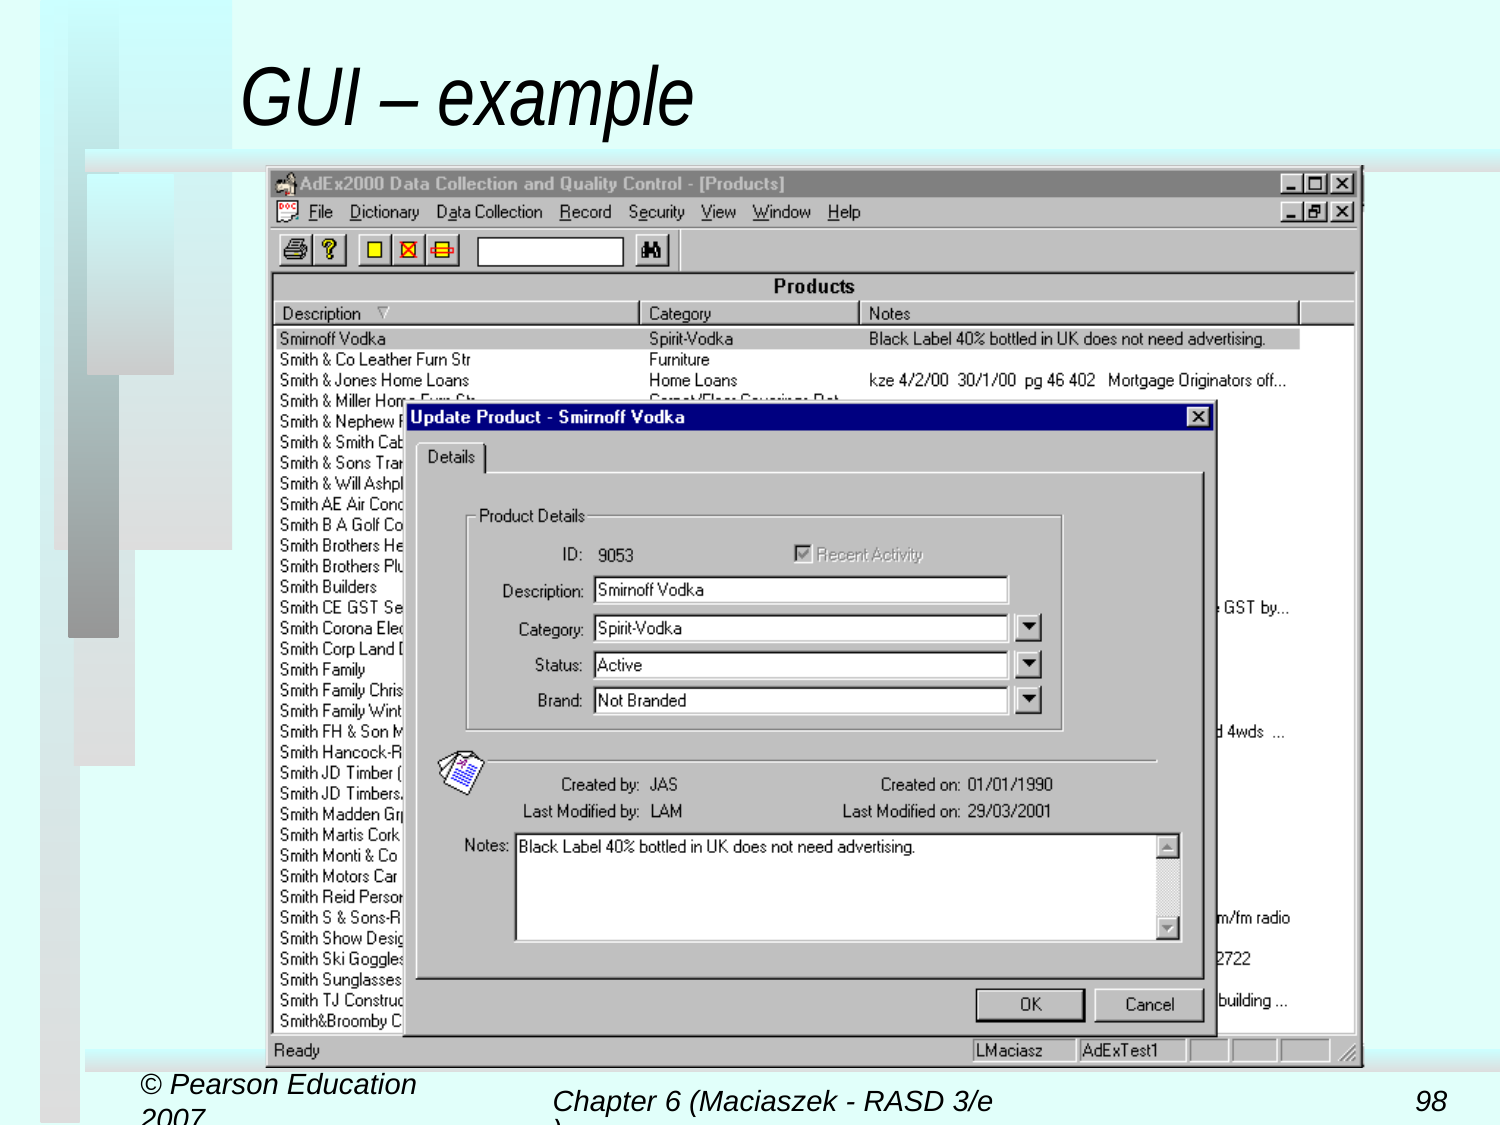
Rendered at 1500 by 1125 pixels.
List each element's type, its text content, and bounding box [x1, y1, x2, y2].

slide_number 98 [1149, 1074, 1463, 1125]
picture [265, 165, 1365, 1068]
title GUI – example [225, 0, 1500, 150]
footer Chapter 6 (Maciaszek - RASD 3/e) [537, 1074, 1013, 1125]
slide_number © Pearson Education 2007 [125, 1074, 438, 1125]
